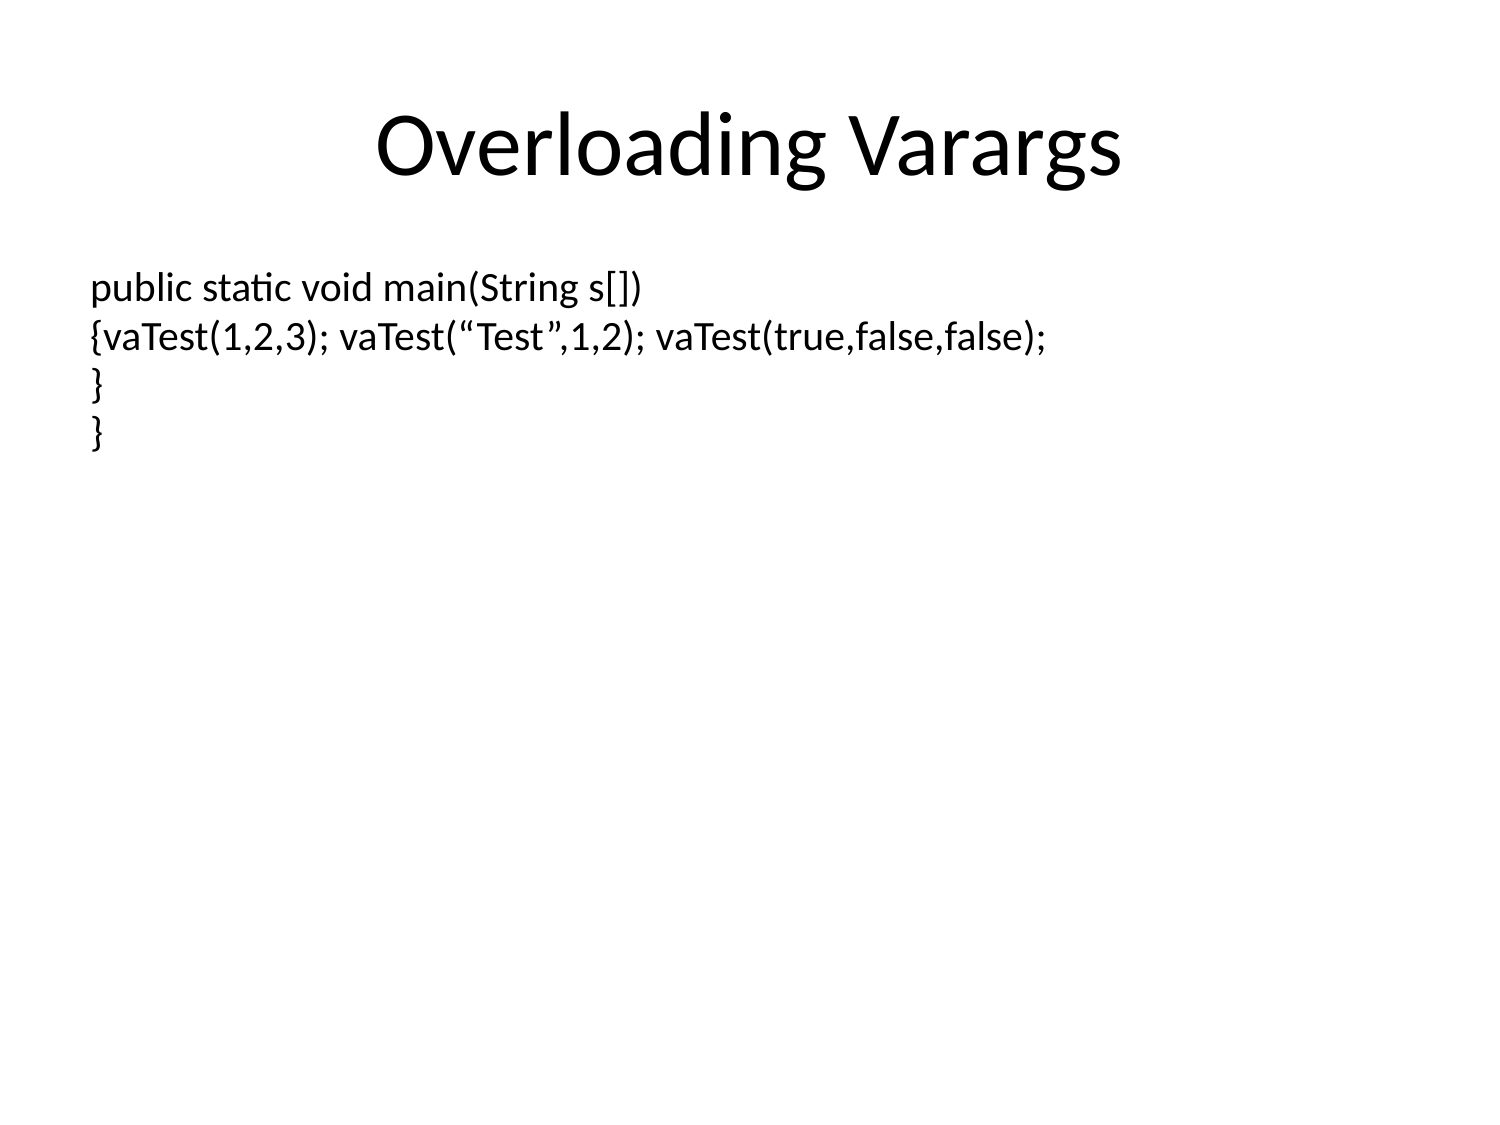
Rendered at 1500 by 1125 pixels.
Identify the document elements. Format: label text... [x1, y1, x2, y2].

list public static void main(String s[]) {vaTest(1,2,3); vaTest(“Test”,1,2); vaTest(true,false,false); } } [75, 262, 1425, 1005]
title Overloading Varargs [75, 45, 1425, 233]
